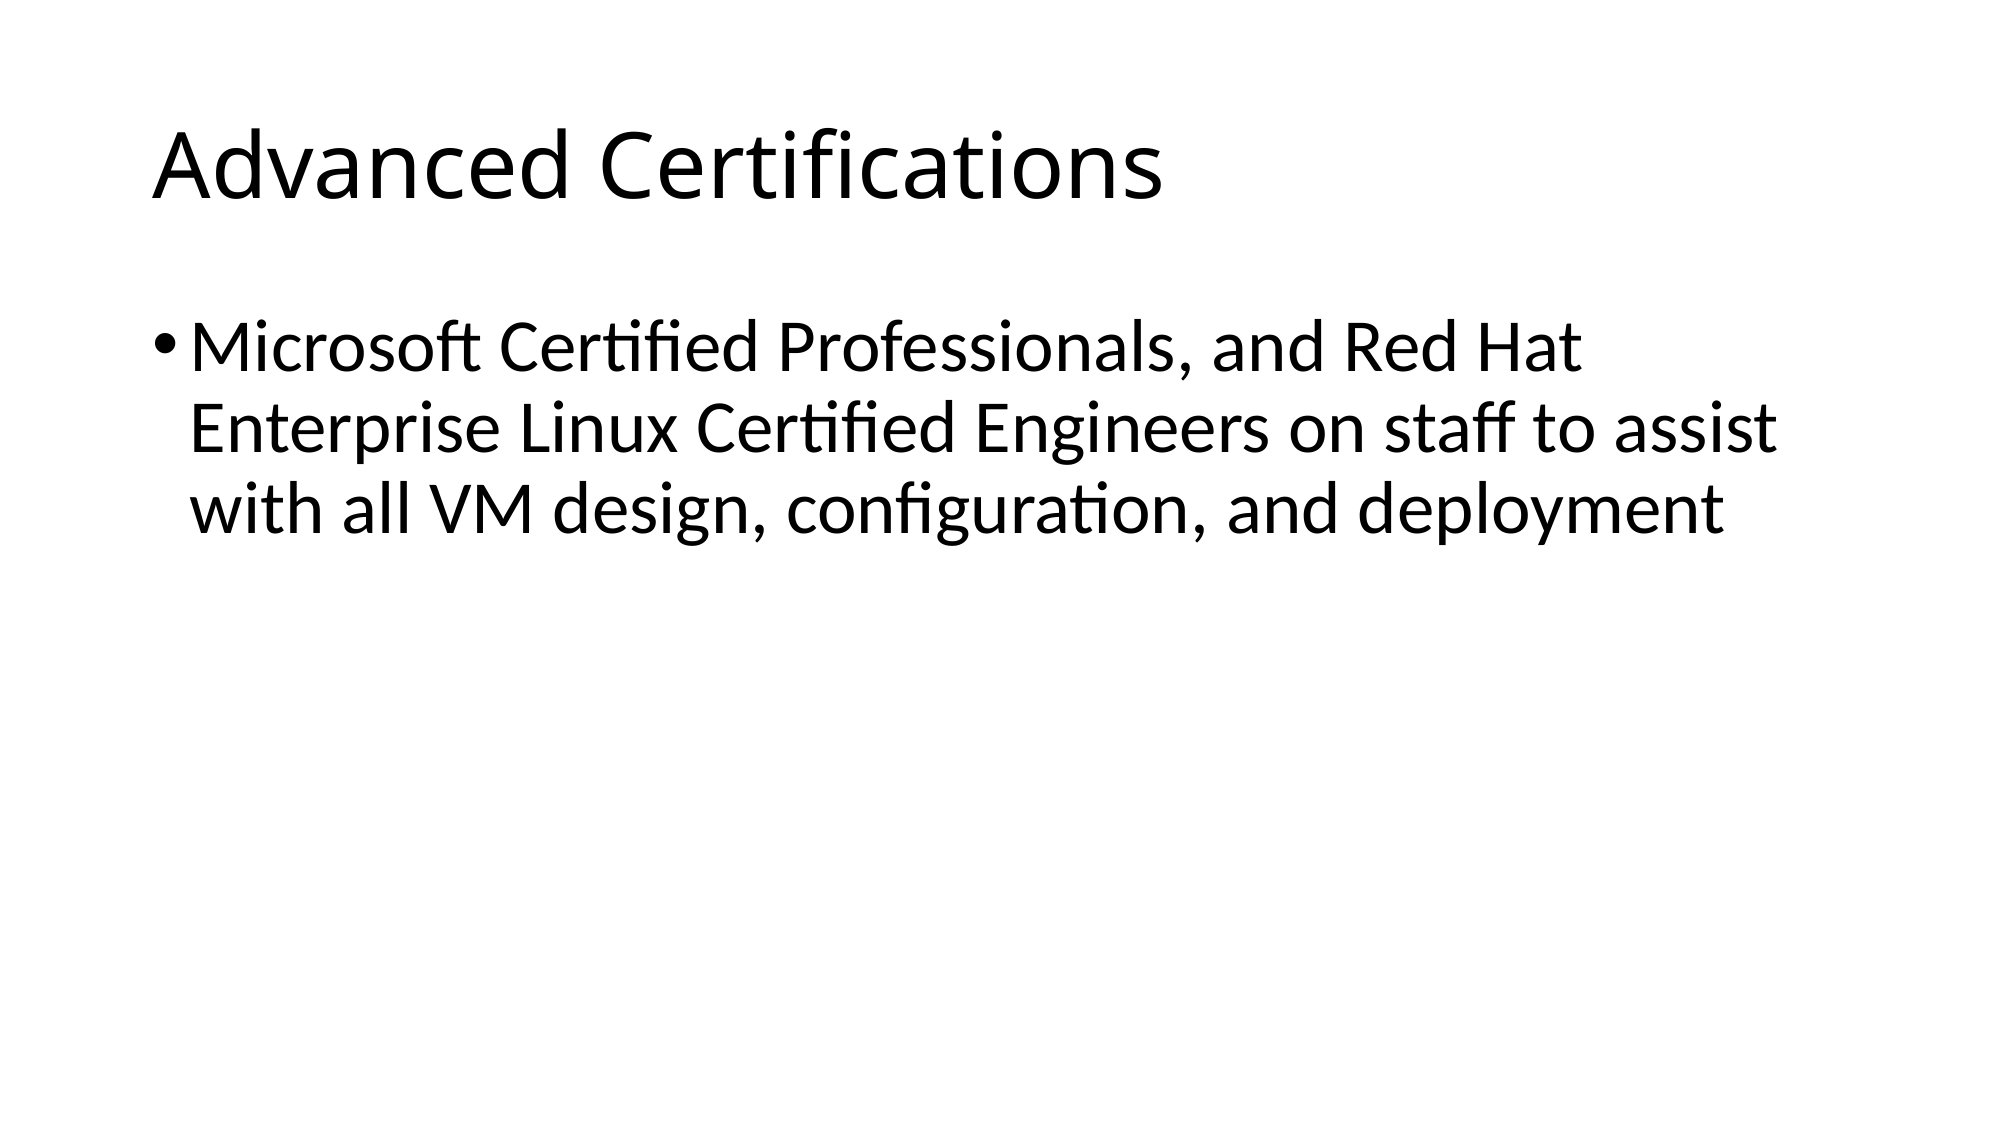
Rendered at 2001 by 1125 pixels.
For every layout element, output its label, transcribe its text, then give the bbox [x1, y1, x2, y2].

list Microsoft Certified Professionals, and Red Hat Enterprise Linux Certified Engineers on staff to assist with all VM design, configuration, and deployment [137, 299, 1863, 1014]
title Advanced Certifications [137, 59, 1863, 278]
